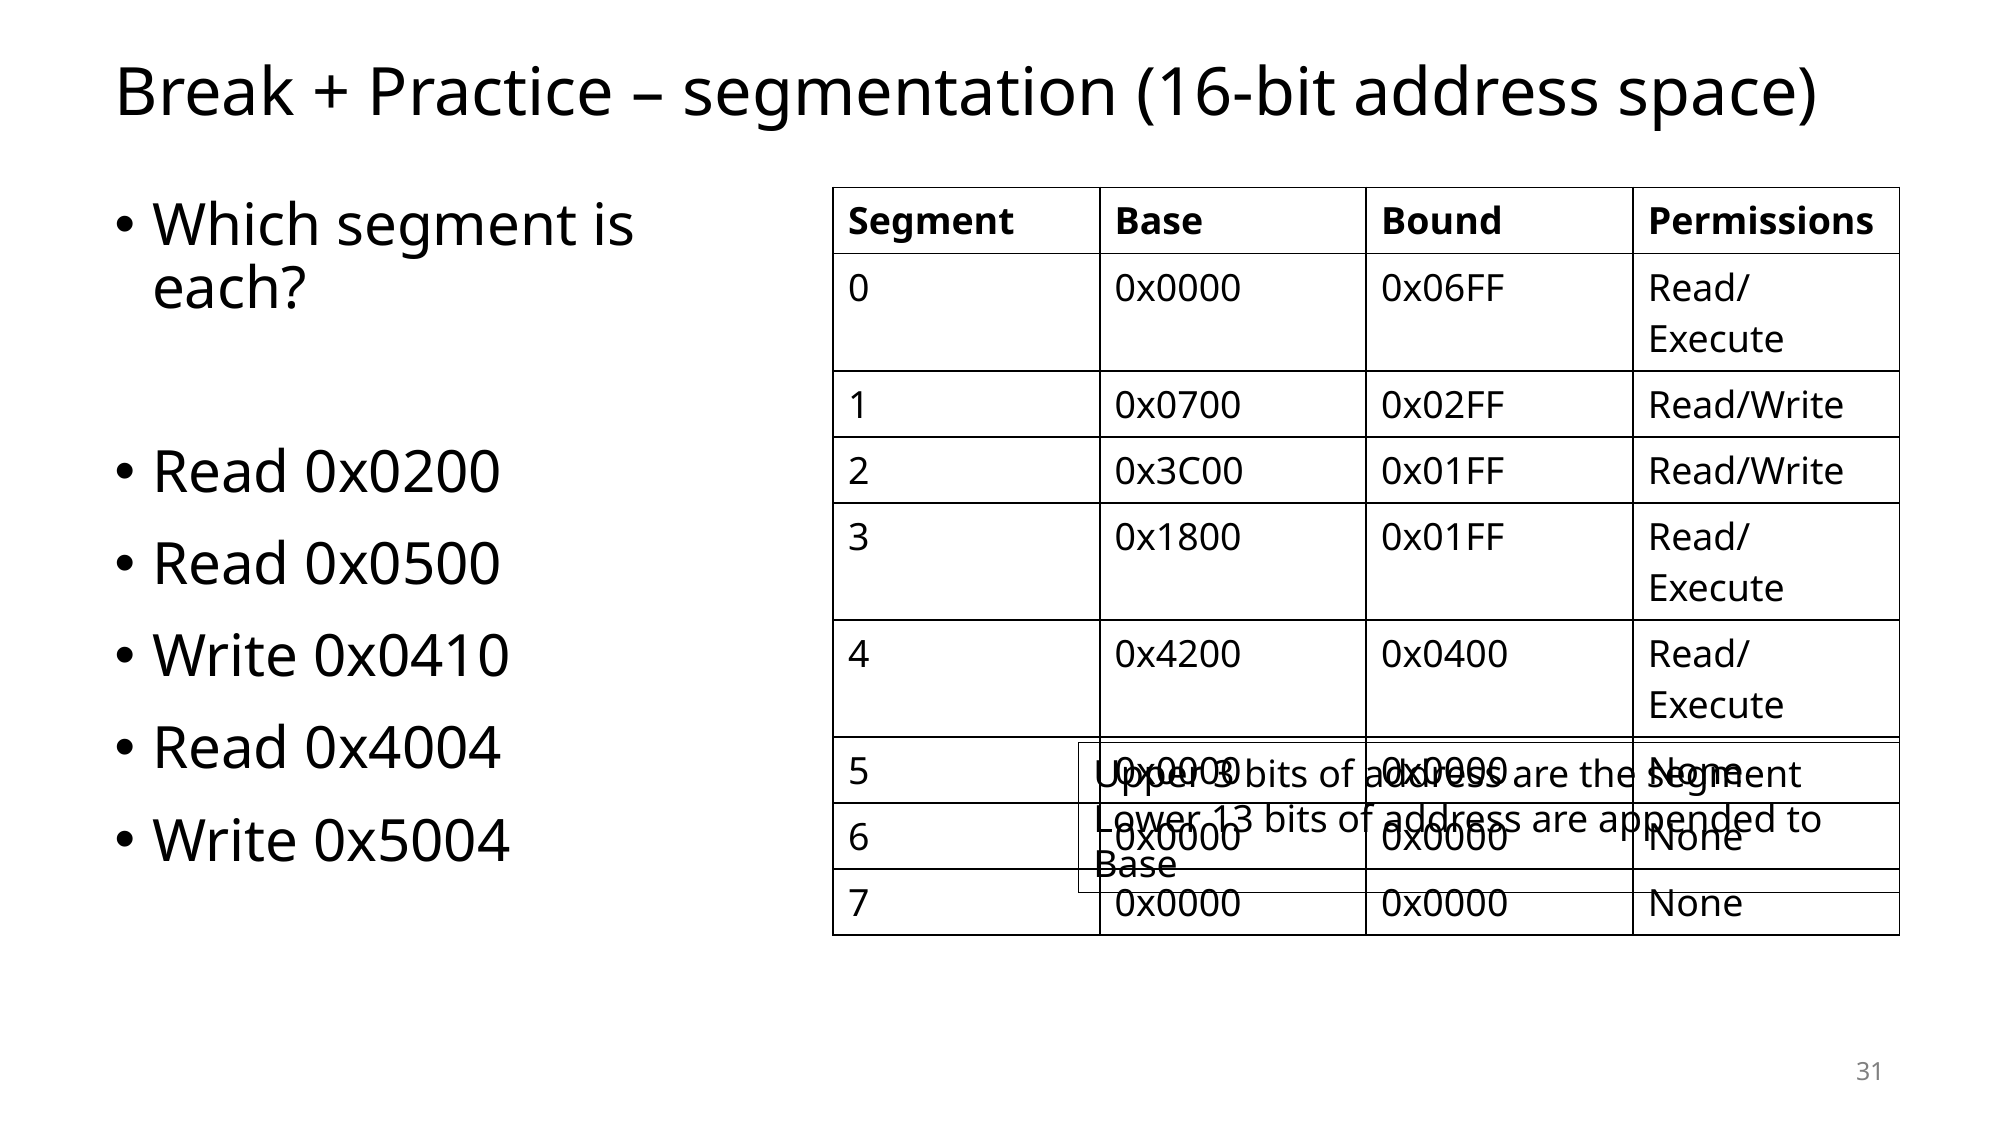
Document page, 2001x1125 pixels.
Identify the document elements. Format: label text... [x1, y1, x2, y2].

table_cell 0x0700 [1101, 372, 1365, 436]
table_cell 0x0000 [1101, 254, 1365, 370]
table_cell 0x01FF [1367, 504, 1632, 619]
table_cell 4 [834, 621, 1099, 736]
table_cell 6 [834, 804, 1078, 868]
table_cell 0x0000 [1101, 893, 1365, 934]
text_box Upper 3 bits of address are the segment Lower 13 bits of address are appended to Base [1078, 742, 1900, 893]
table_cell Read/Write [1634, 372, 1899, 436]
table_cell 5 [834, 738, 1099, 802]
table_cell Read/Execute [1634, 254, 1899, 370]
table_cell Read/Execute [1634, 504, 1899, 619]
table_cell Read/Execute [1634, 621, 1899, 736]
table_header Base [1101, 188, 1365, 253]
table_cell None [1634, 893, 1899, 934]
title Break + Practice – segmentation (16-bit address space) [99, 37, 1900, 150]
table_cell Read/Write [1634, 438, 1899, 502]
table_cell 0x3C00 [1101, 438, 1365, 502]
table_cell 0x06FF [1367, 254, 1632, 370]
table_cell 0x02FF [1367, 372, 1632, 436]
slide_number 31 [1749, 1042, 1900, 1103]
table_header Bound [1367, 188, 1632, 253]
table_cell 0x0400 [1367, 621, 1632, 736]
table_cell 3 [834, 504, 1099, 619]
table_cell 1 [834, 372, 1099, 436]
table_cell 0x01FF [1367, 438, 1632, 502]
table_cell 0 [834, 254, 1099, 370]
table_cell 0x0000 [1367, 738, 1632, 742]
table_cell 0x1800 [1101, 504, 1365, 619]
table_cell 0x0000 [1367, 893, 1632, 934]
table_cell None [1634, 738, 1899, 742]
list Which segment is each? Read 0x0200 Read 0x0500 Write 0x0410 Read 0x4004 Write 0x5004 [99, 187, 803, 1013]
table_header Permissions [1634, 188, 1899, 253]
table_cell 2 [834, 438, 1099, 502]
table_header Segment [834, 188, 1099, 253]
table_cell 0x4200 [1101, 621, 1365, 736]
table_cell 0x0000 [1101, 738, 1365, 742]
table_cell 7 [834, 870, 1099, 934]
